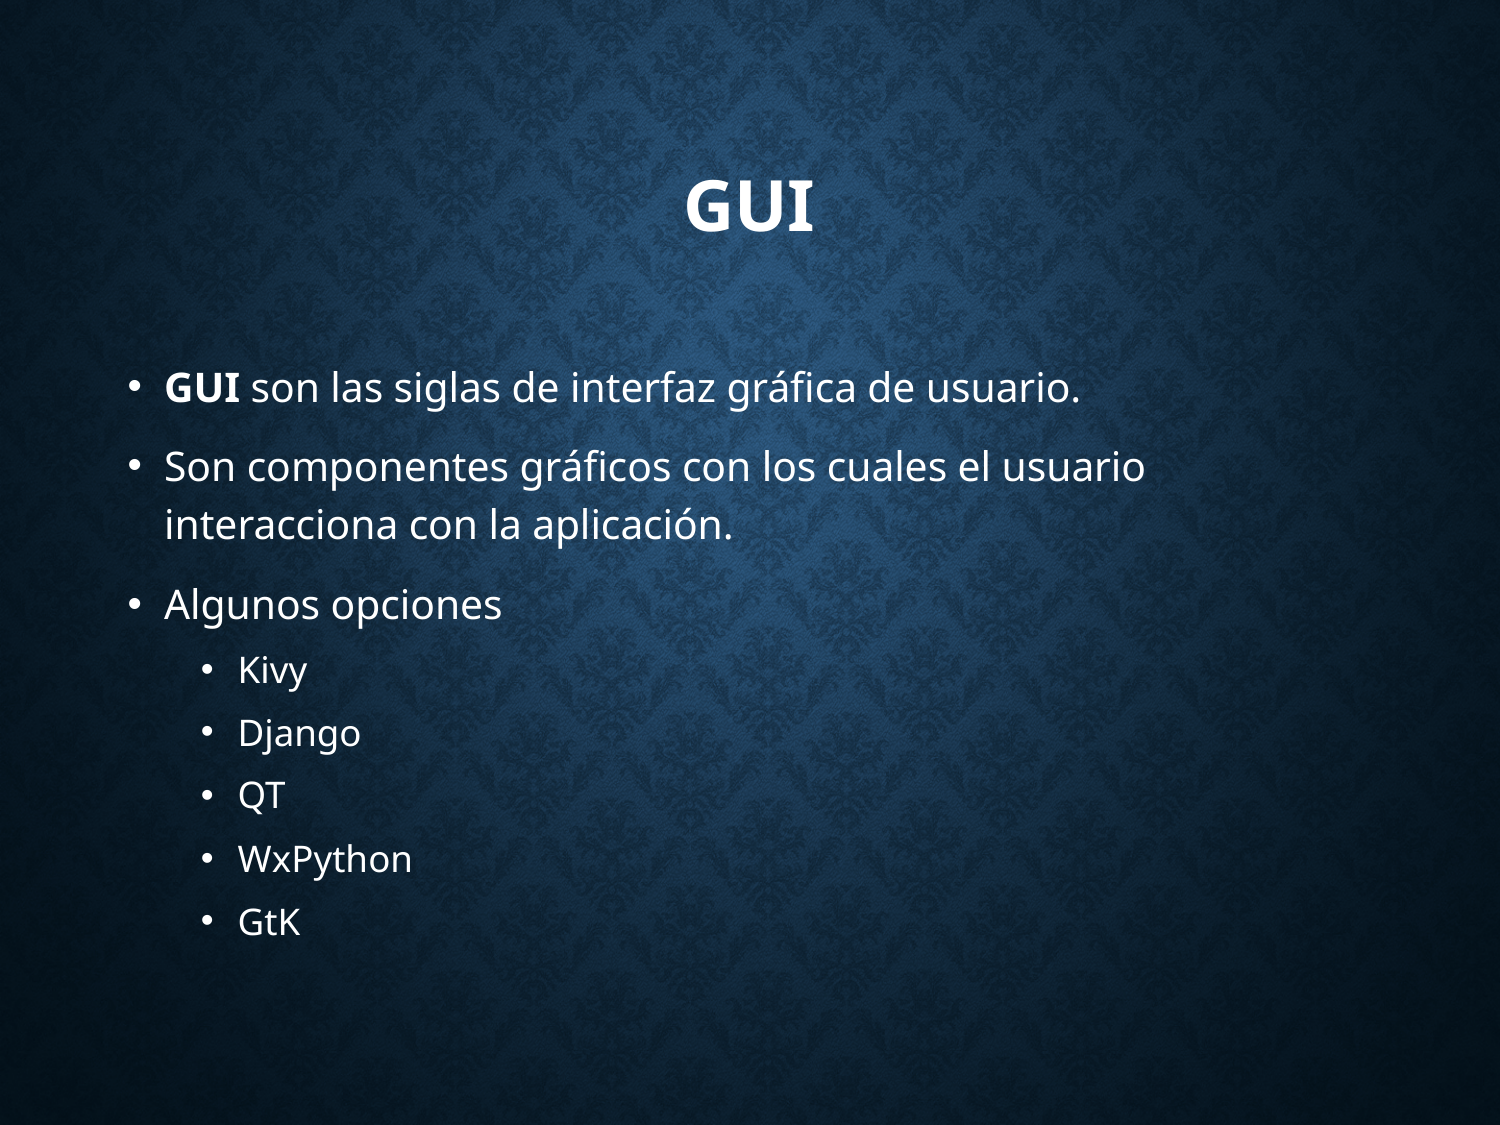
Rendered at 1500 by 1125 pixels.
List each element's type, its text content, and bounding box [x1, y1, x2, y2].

title gui [112, 99, 1387, 318]
list GUI son las siglas de interfaz gráfica de usuario. Son componentes gráficos con los cuales el usuario interacciona con la aplicación. Algunos opciones Kivy Django QT WxPython GtK [112, 343, 1387, 950]
